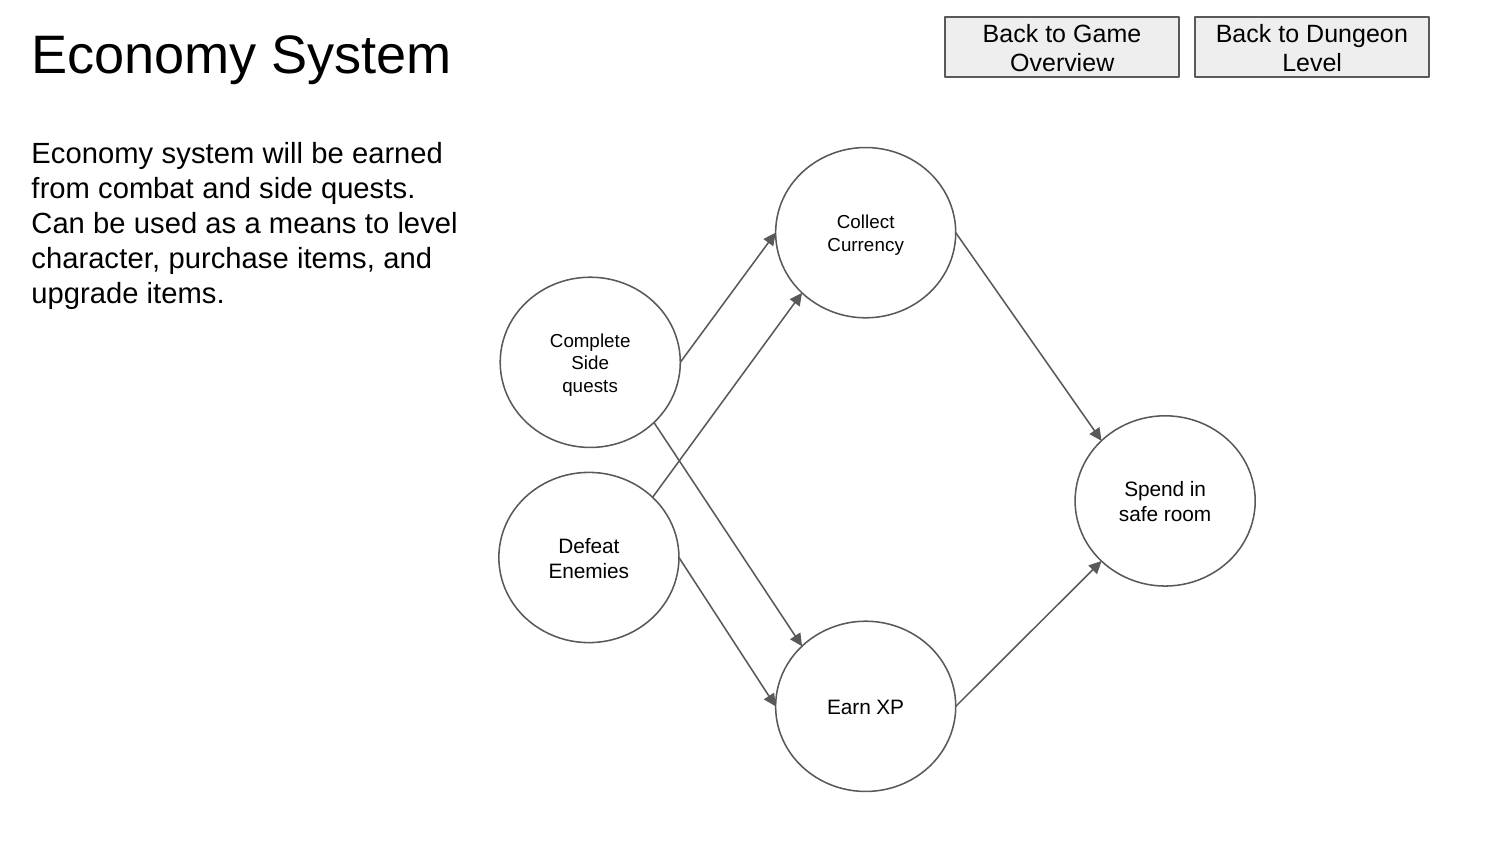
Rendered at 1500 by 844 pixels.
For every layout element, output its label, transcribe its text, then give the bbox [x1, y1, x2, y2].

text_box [955, 232, 1102, 441]
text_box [680, 232, 776, 291]
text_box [653, 422, 803, 647]
text_box Back to Dungeon Level [1195, 16, 1430, 78]
text_box Back to Game Overview [945, 16, 1180, 78]
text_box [955, 560, 1102, 707]
text_box Complete Side quests [500, 277, 648, 448]
text_box Defeat Enemies [498, 472, 648, 643]
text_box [678, 654, 776, 707]
title Economy System [16, 4, 487, 101]
text_box Economy system will be earned from combat and side quests. Can be used as a means to level character, purchase items, and upgrade items. [16, 119, 487, 324]
text_box Earn XP [776, 621, 956, 792]
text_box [652, 292, 803, 421]
text_box Collect Currency [775, 147, 956, 318]
text_box Spend in safe room [1075, 415, 1256, 587]
